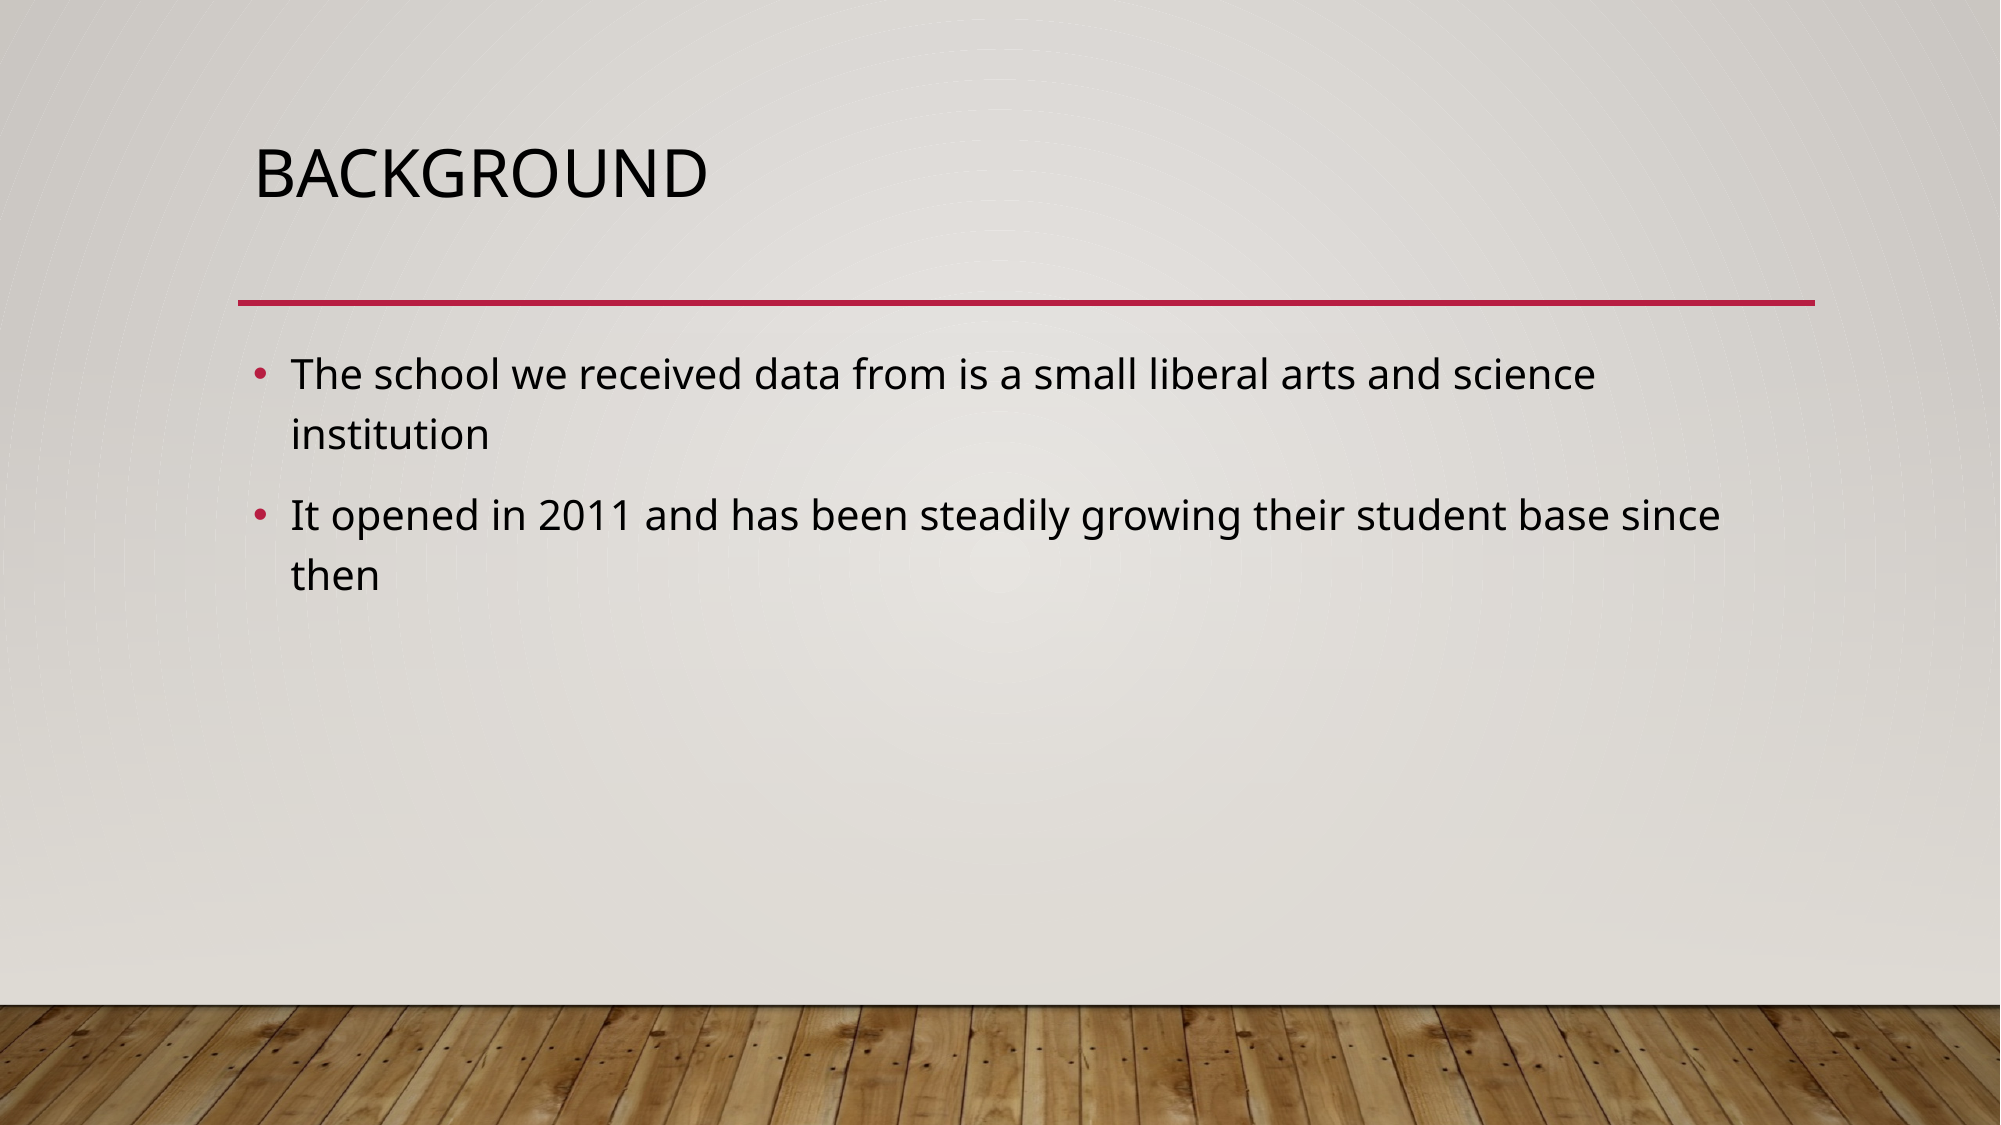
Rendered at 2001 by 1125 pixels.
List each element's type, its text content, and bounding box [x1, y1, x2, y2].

picture [0, 1005, 2000, 1125]
title Background [238, 131, 1814, 305]
list The school we received data from is a small liberal arts and science institution It opened in 2011 and has been steadily growing their student base since then [238, 330, 1814, 897]
